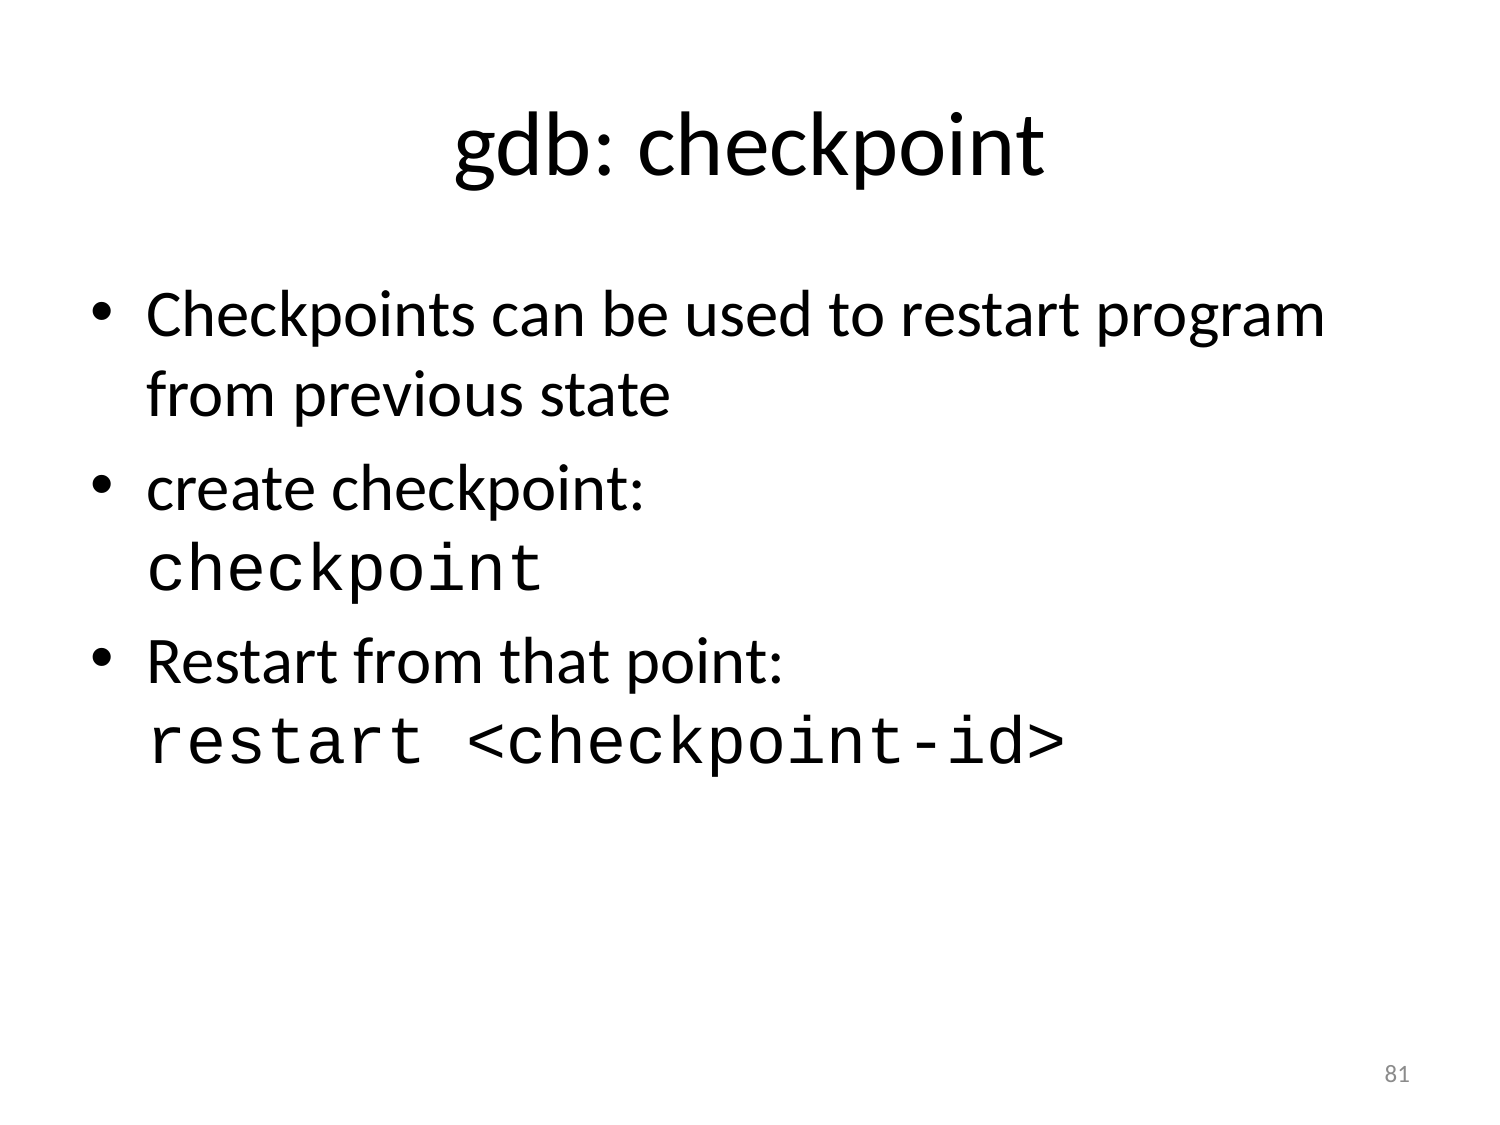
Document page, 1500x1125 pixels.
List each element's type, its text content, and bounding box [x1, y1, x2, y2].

list Checkpoints can be used to restart program from previous state create checkpoint: checkpoint Restart from that point: restart <checkpoint-id> [75, 262, 1425, 1005]
slide_number 81 [1074, 1042, 1425, 1103]
title gdb: checkpoint [75, 45, 1425, 233]
